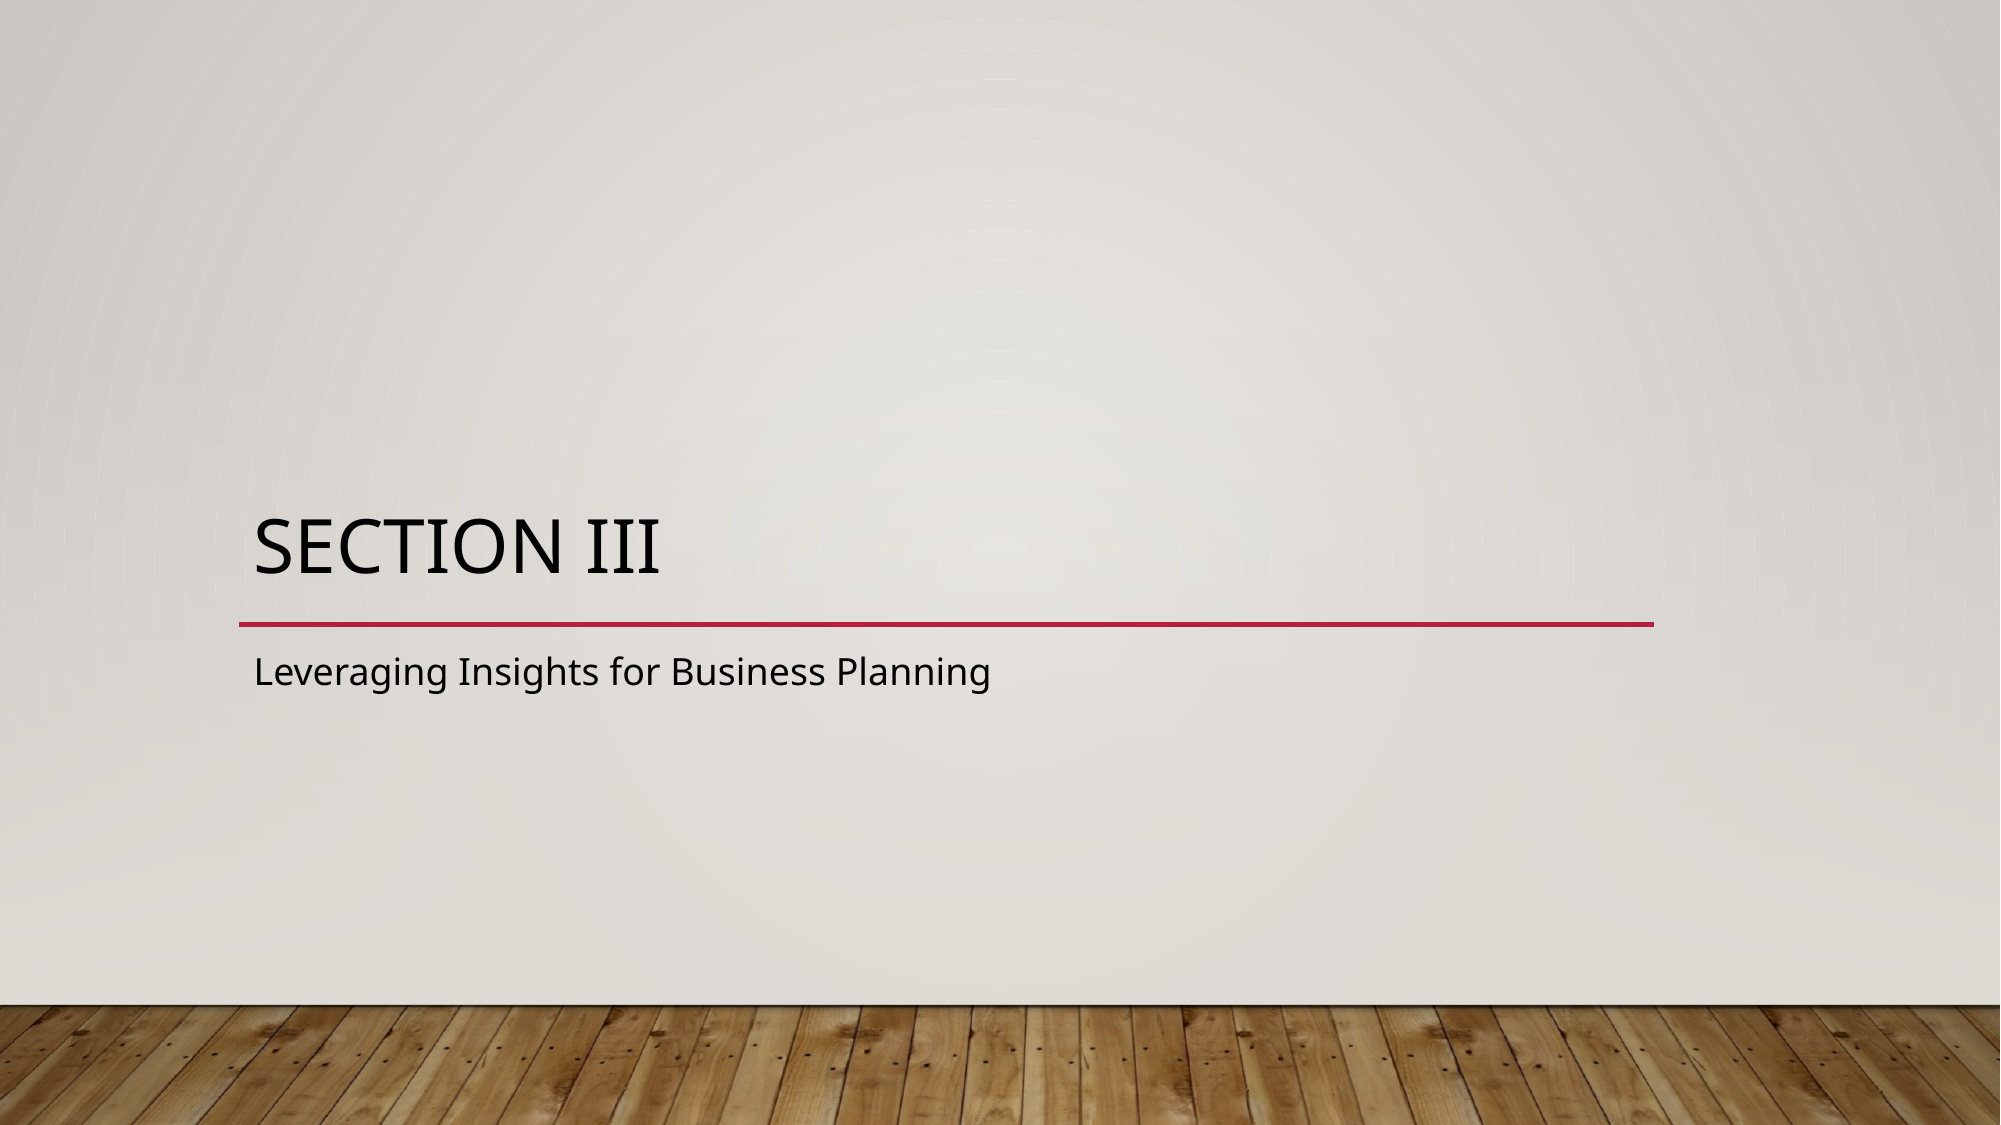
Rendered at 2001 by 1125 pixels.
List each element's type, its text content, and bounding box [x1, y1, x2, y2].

title Section iii [238, 288, 1657, 598]
picture [0, 1005, 2000, 1125]
list Leveraging Insights for Business Planning [238, 624, 1655, 791]
